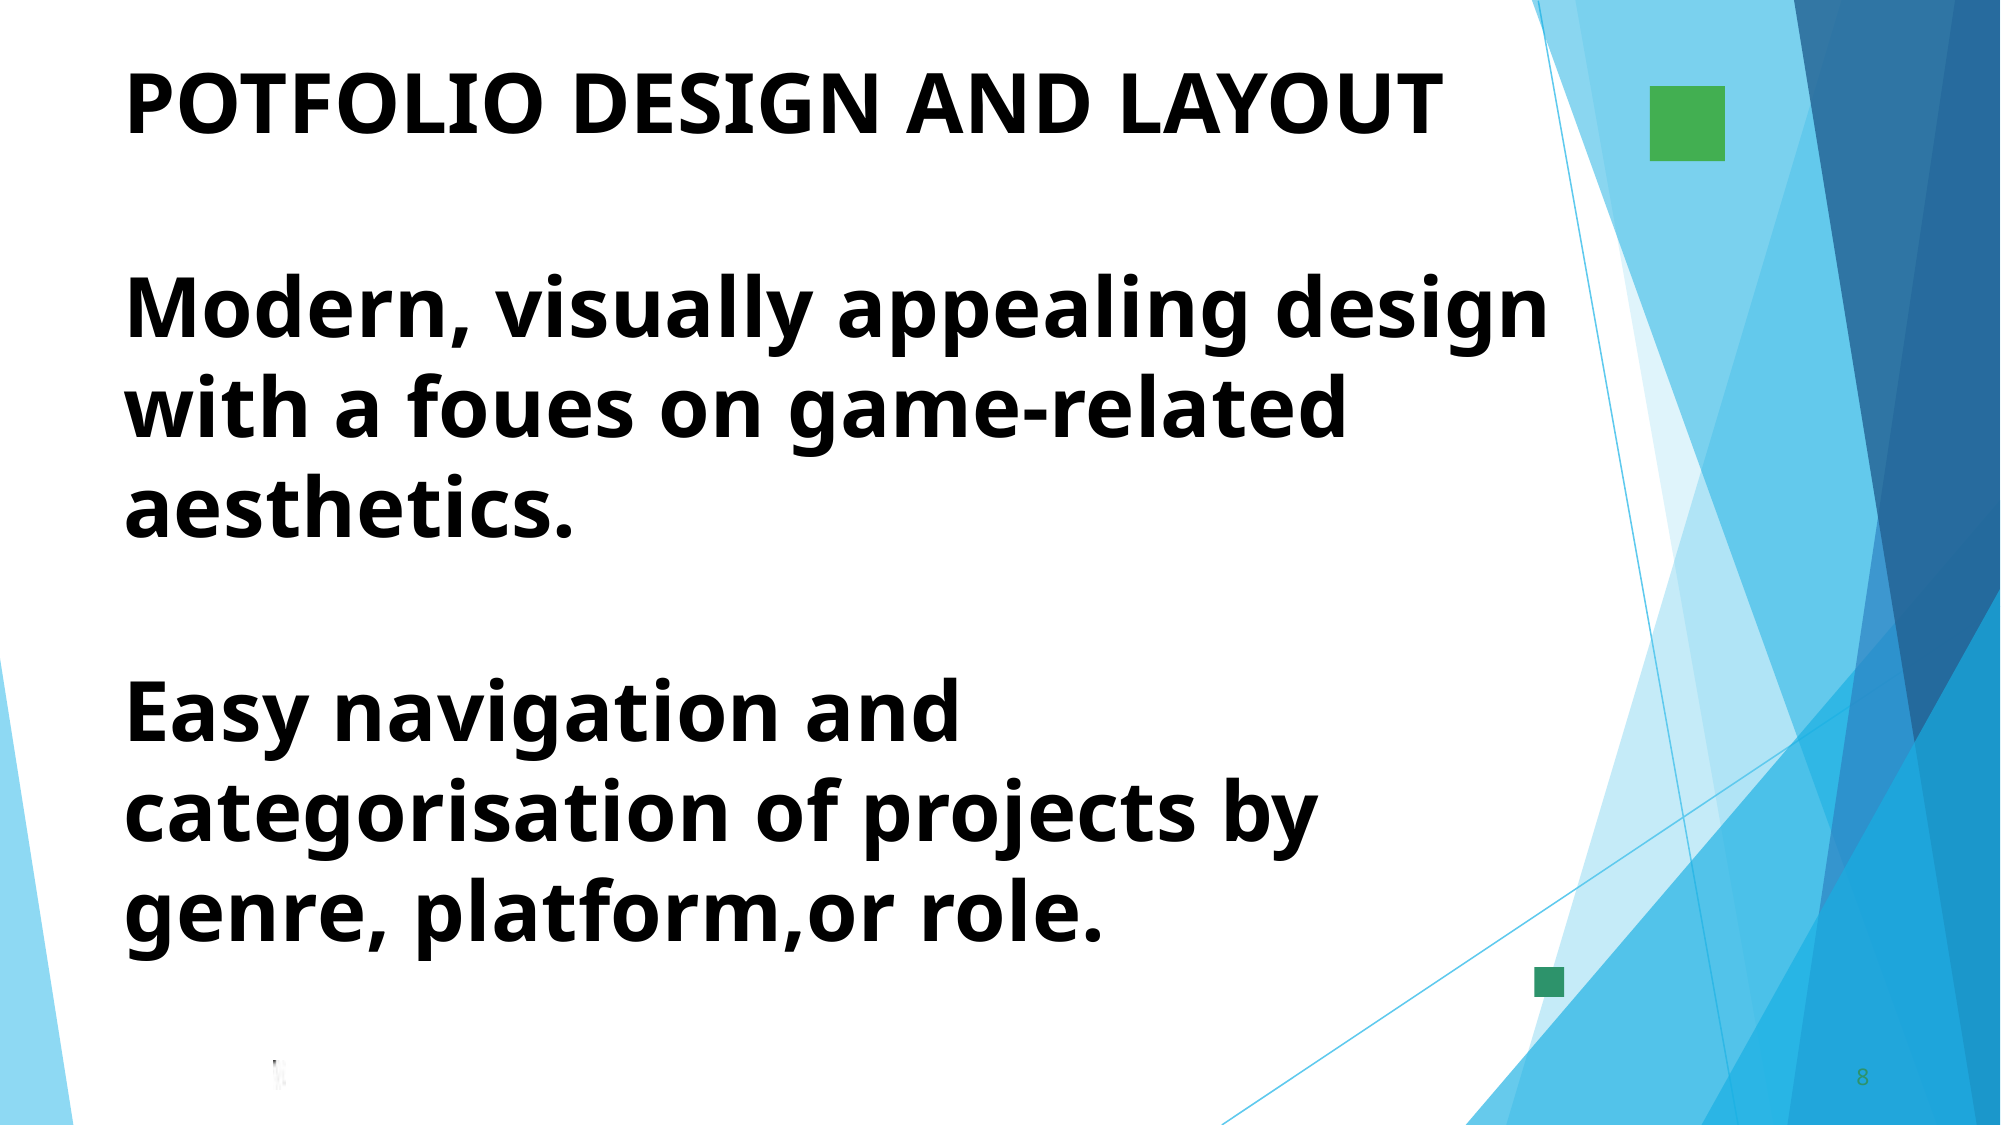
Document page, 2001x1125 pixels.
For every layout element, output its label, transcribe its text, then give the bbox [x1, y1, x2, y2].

text_box [1649, 86, 1725, 162]
picture [273, 1060, 287, 1091]
text_box POTFOLIO DESIGN AND LAYOUT Modern, visually appealing design with a foues on game-related aesthetics. Easy navigation and categorisation of projects by genre, platform,or role. [121, 47, 1564, 959]
text_box [1534, 967, 1565, 997]
text_box 8 [1849, 1061, 1888, 1095]
